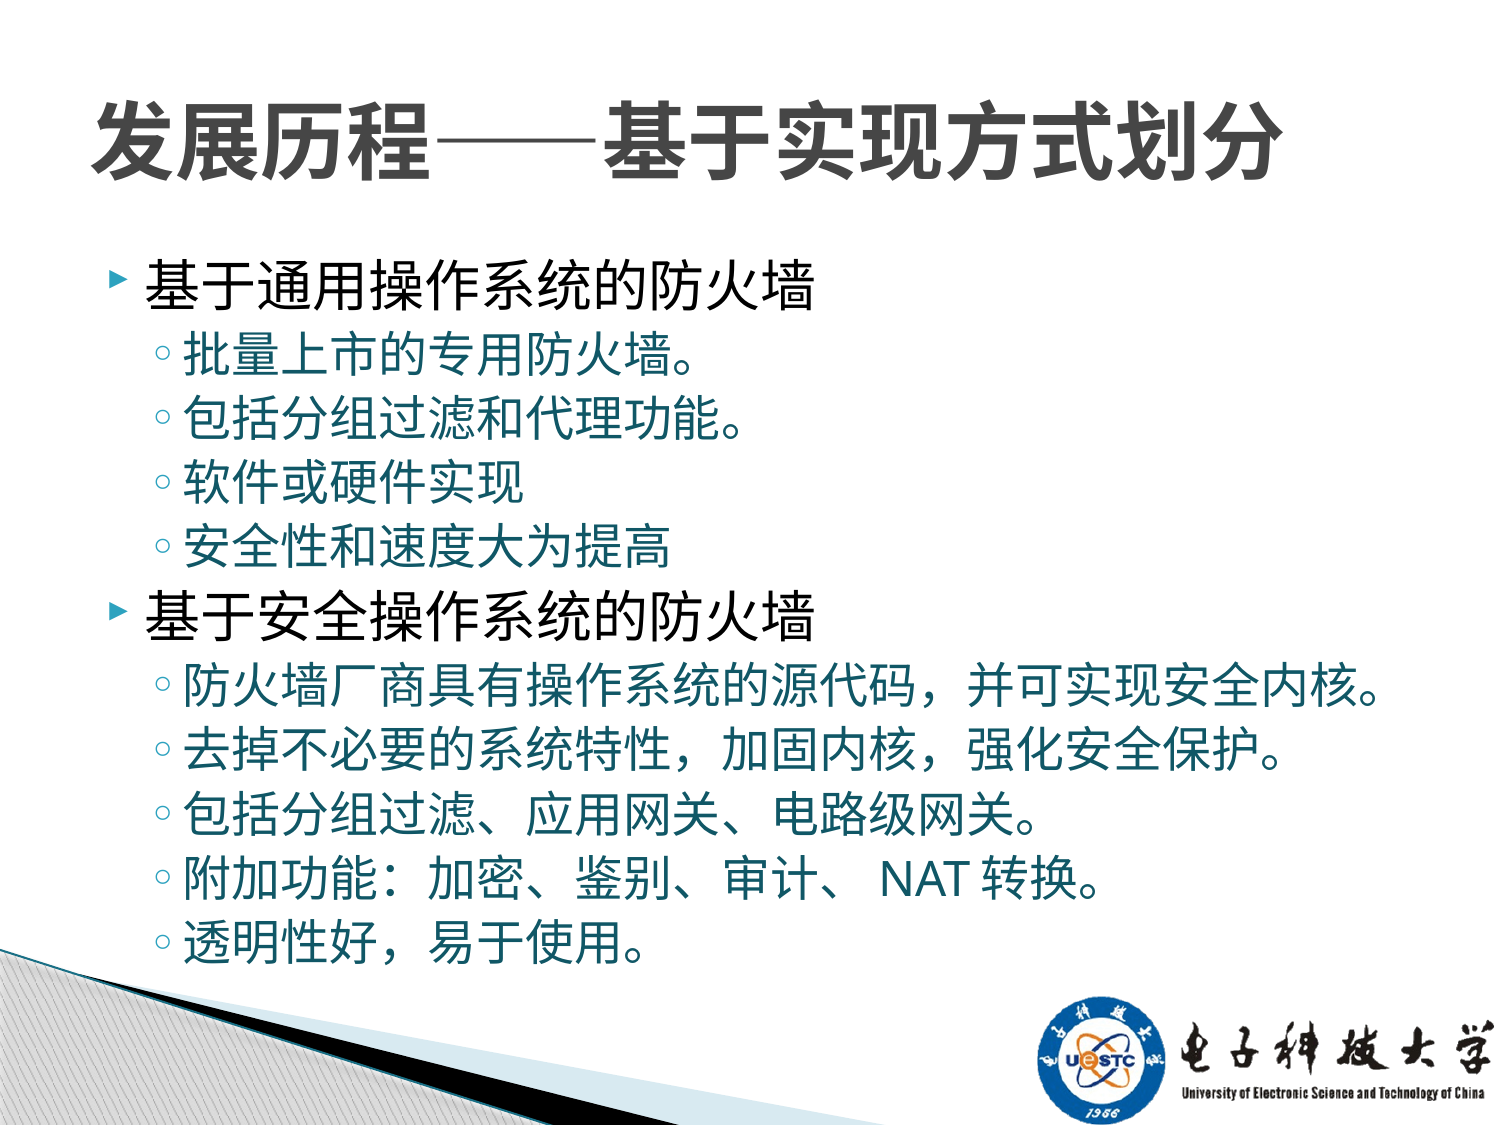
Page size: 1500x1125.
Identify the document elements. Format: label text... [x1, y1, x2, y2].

picture [1037, 995, 1495, 1125]
title 发展历程——基于实现方式划分 [75, 45, 1425, 233]
list 基于通用操作系统的防火墙 批量上市的专用防火墙。 包括分组过滤和代理功能。 软件或硬件实现 安全性和速度大为提高 基于安全操作系统的防火墙 防火墙厂商具有操作系统的源代码，并可实现安全内核。 去掉不必要的系统特性，加固内核，强化安全保护。 包括分组过滤、应用网关、电路级网关。 附加功能：加密、鉴别、审计、NAT转换。 透明性好，易于使用。 [75, 243, 1425, 986]
